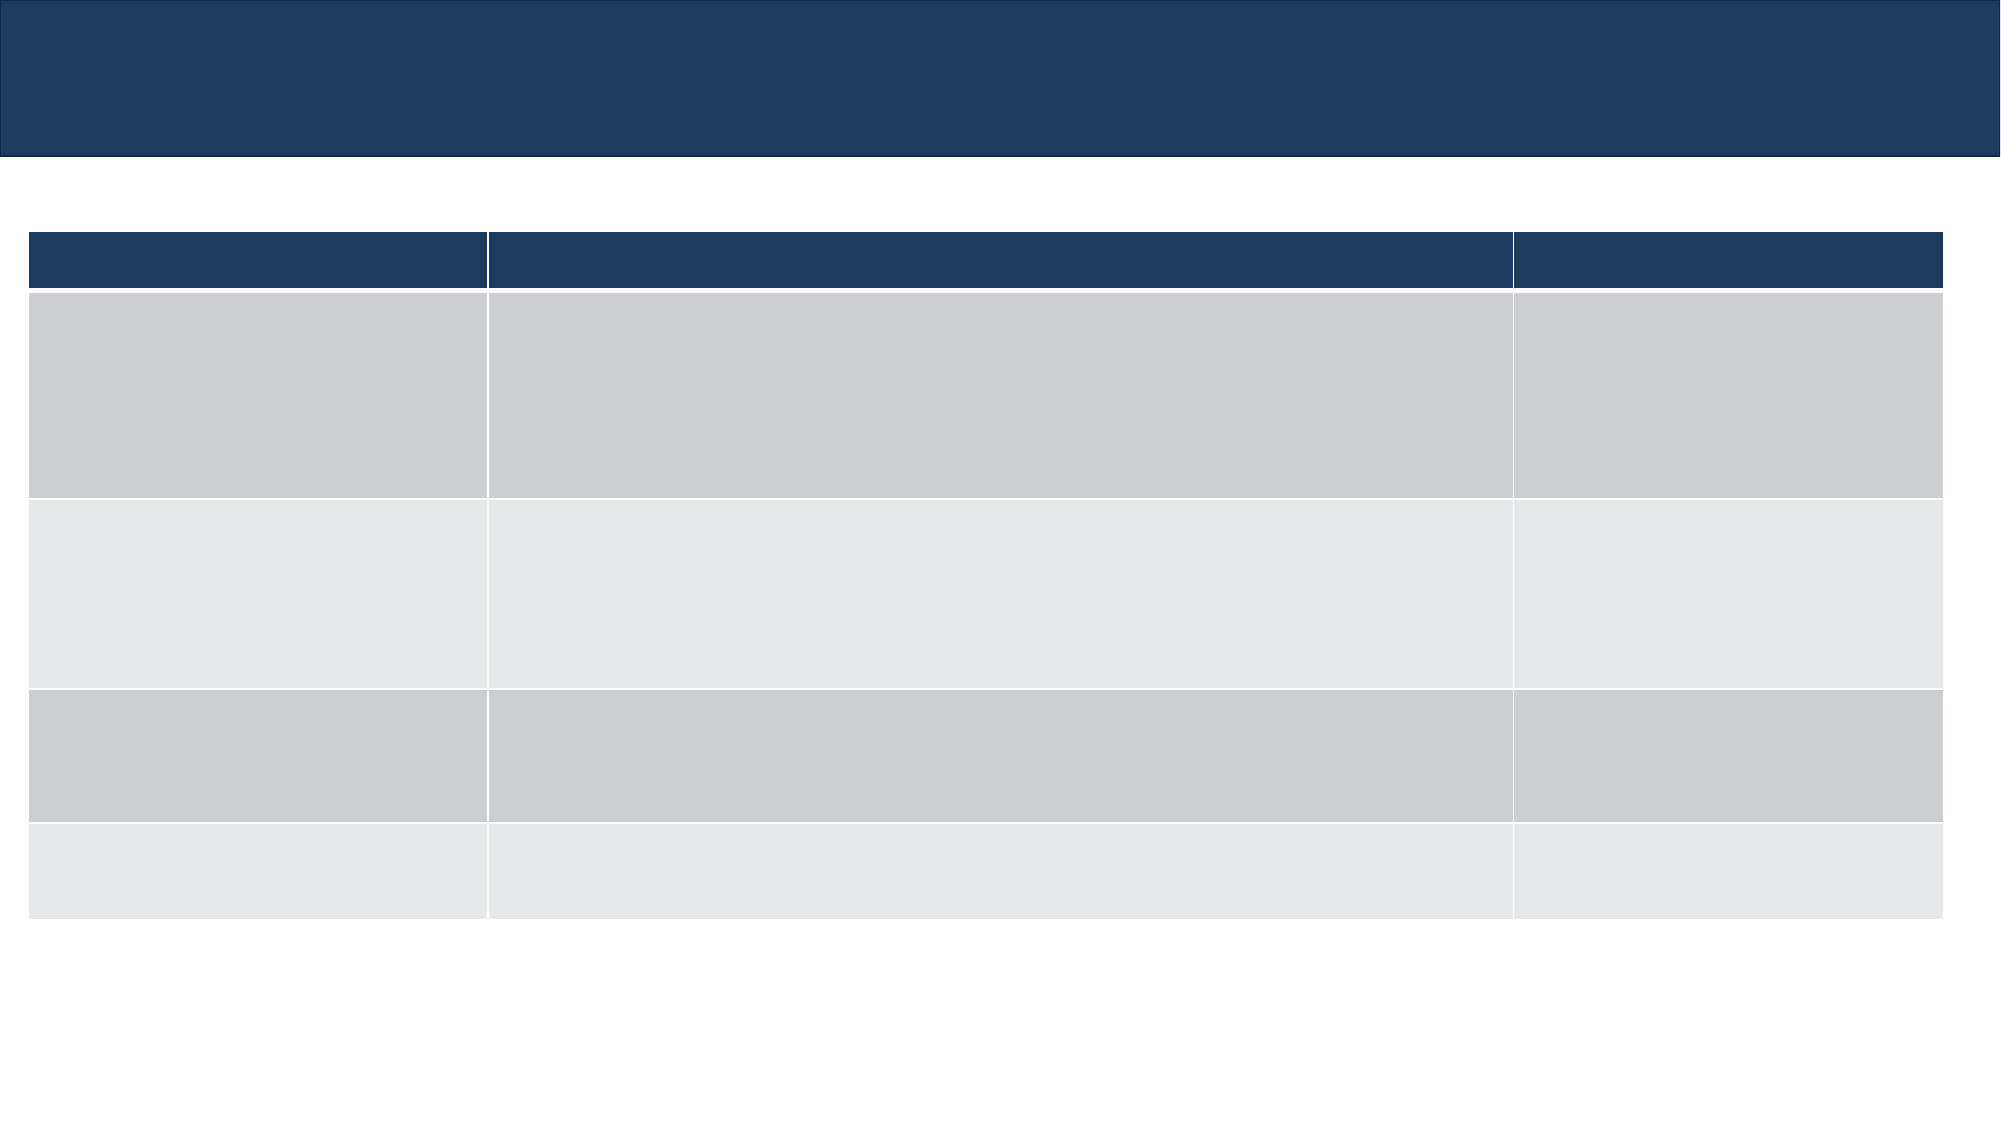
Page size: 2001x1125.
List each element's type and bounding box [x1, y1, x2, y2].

table_cell [29, 500, 487, 688]
table_cell [1514, 824, 1943, 919]
table_header [29, 232, 487, 288]
table_cell [1514, 293, 1943, 498]
table_cell [29, 824, 487, 919]
table_cell [1514, 690, 1943, 822]
table_cell [489, 690, 1513, 822]
table_cell [1514, 500, 1943, 688]
table_cell [29, 293, 487, 498]
table_cell [489, 824, 1513, 919]
table_cell [489, 293, 1513, 498]
table_header [1514, 232, 1943, 288]
table_cell [29, 690, 487, 822]
table_header [489, 232, 1513, 288]
table_cell [489, 500, 1513, 688]
